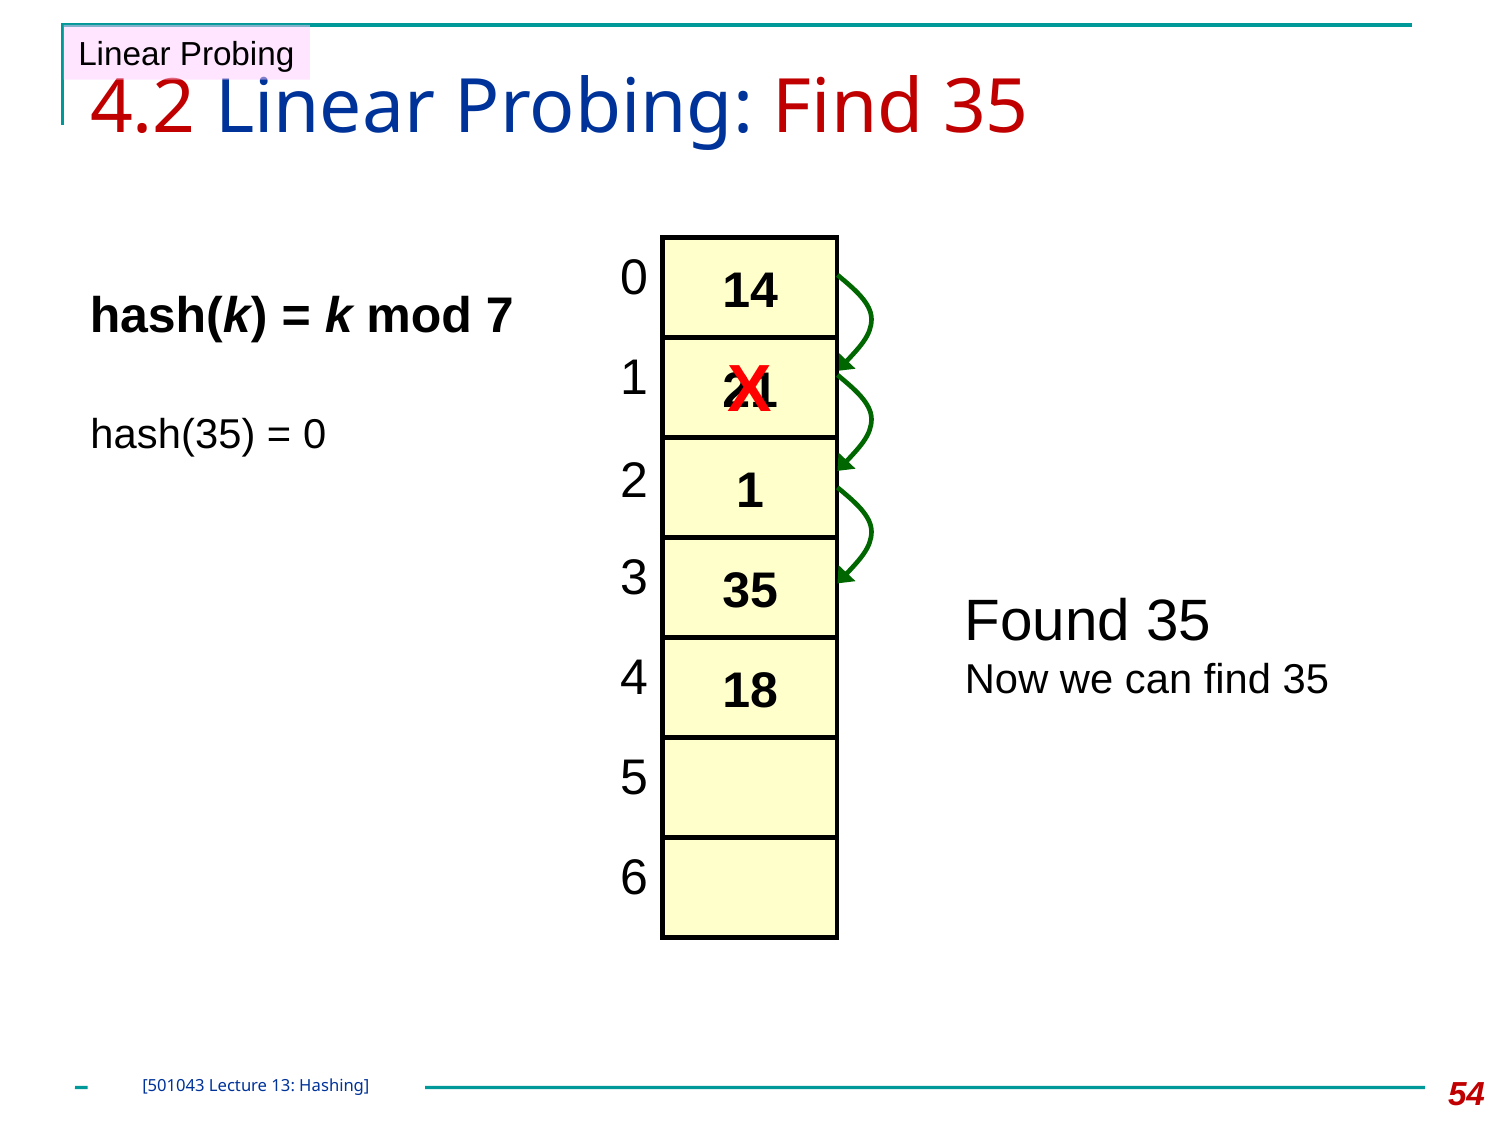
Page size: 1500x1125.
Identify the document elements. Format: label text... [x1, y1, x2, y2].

title 4.2 Linear Probing: Find 35 [74, 49, 1426, 188]
text_box Linear Probing [63, 24, 310, 80]
text_box hash(k) = k mod 7 [75, 274, 563, 350]
text_box [841, 376, 873, 471]
text_box [501043 Lecture 13: Hashing] [87, 1074, 425, 1100]
text_box [841, 489, 873, 583]
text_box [574, 237, 838, 938]
text_box Found 35 Now we can find 35 [949, 574, 1400, 710]
text_box hash(35) = 0 [75, 399, 342, 465]
slide_number 54 [1400, 1065, 1500, 1125]
text_box [841, 276, 873, 371]
